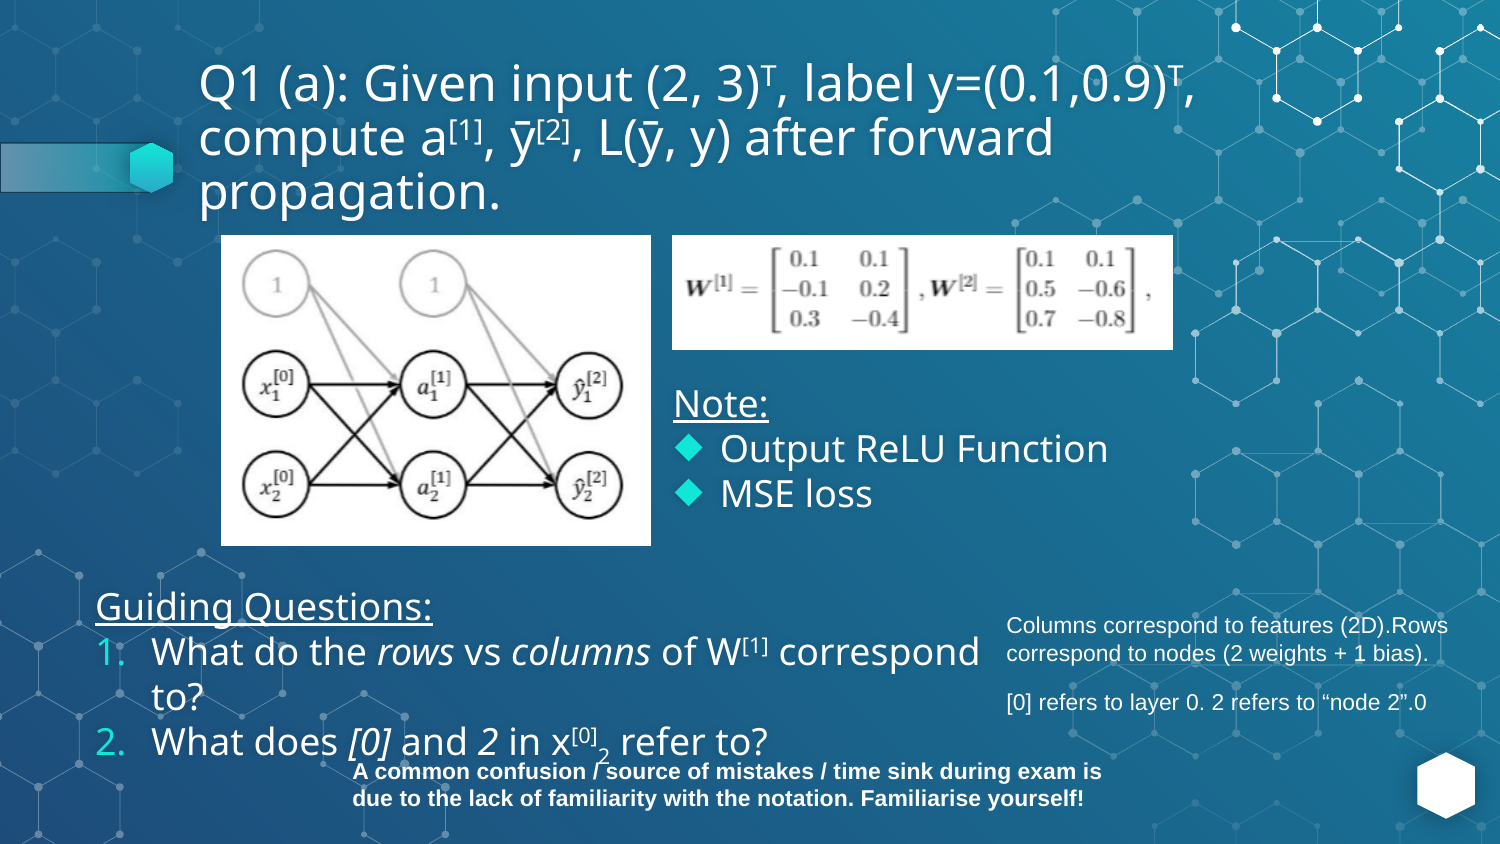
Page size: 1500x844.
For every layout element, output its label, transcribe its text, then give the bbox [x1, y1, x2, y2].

picture [672, 235, 1174, 350]
text_box Guiding Questions: What do the rows vs columns of W[1] correspond to? What does [0] and 2 in x[0]2 refer to? [94, 582, 1002, 749]
picture [220, 235, 651, 546]
text_box Columns correspond to features (2D).Rows correspond to nodes (2 weights + 1 bias). [991, 603, 1476, 673]
title Q1 (a): Given input (2, 3)T, label y=(0.1,0.9)T, compute a[1], ȳ[2], L(ȳ, y) after forward propagation. [198, 140, 1302, 198]
text_box [0] refers to layer 0. 2 refers to “node 2”.0 [991, 679, 1461, 722]
text_box A common confusion / source of mistakes / time sink during exam is due to the lack of familiarity with the notation. Familiarise yourself! [337, 748, 1163, 819]
list Note: Output ReLU Function MSE loss [672, 379, 1184, 504]
